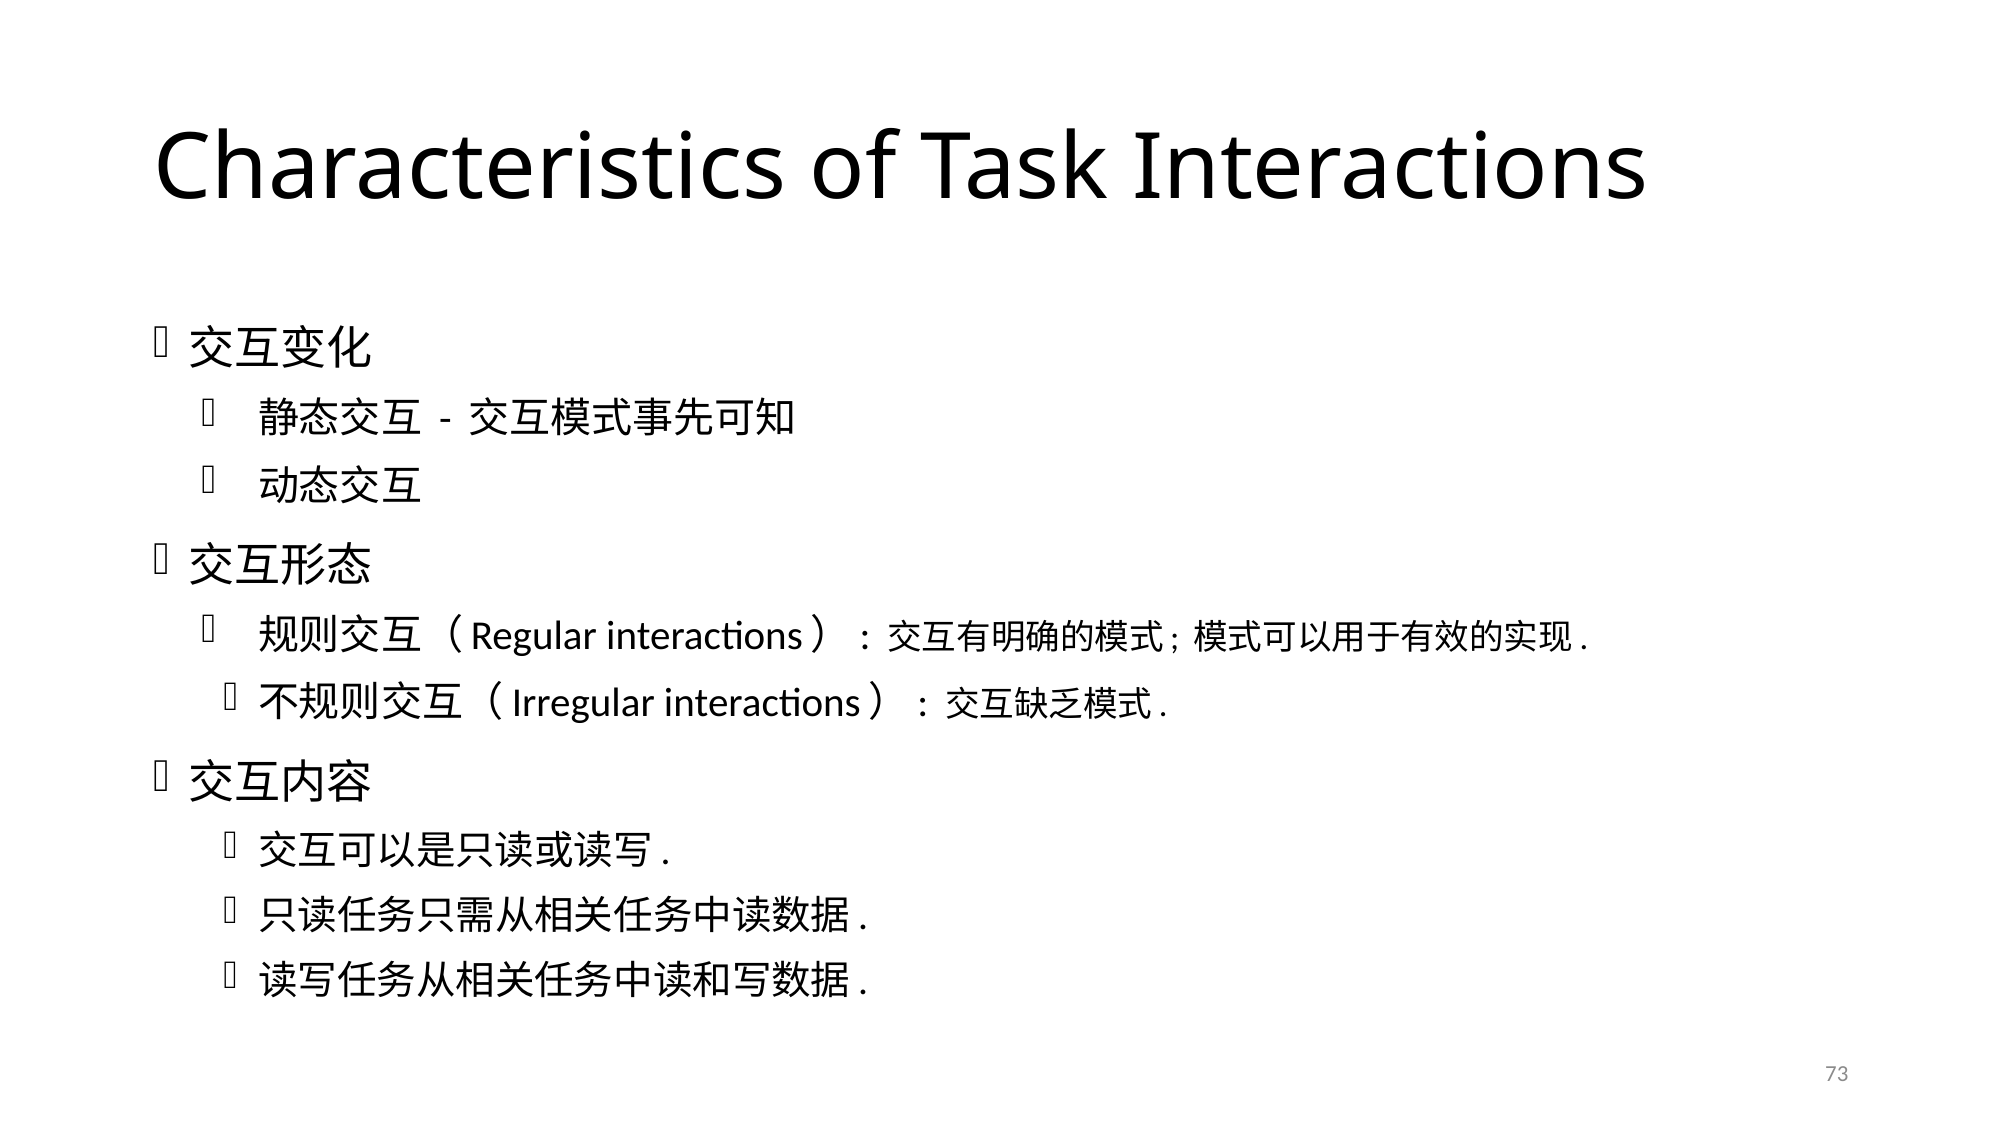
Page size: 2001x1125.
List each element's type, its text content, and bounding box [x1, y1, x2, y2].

title Characteristics of Task Interactions [138, 60, 1864, 278]
list 交互变化 静态交互 - 交互模式事先可知 动态交互 交互形态 规则交互（Regular interactions）: 交互有明确的模式; 模式可以用于有效的实现. 不规则交互（Irregular interactions）: 交互缺乏模式. 交互内容 交互可以是只读或读写. 只读任务只需从相关任务中读数据. 读写任务从相关任务中读和写数据. [138, 299, 1864, 1014]
slide_number 73 [1413, 1042, 1864, 1103]
